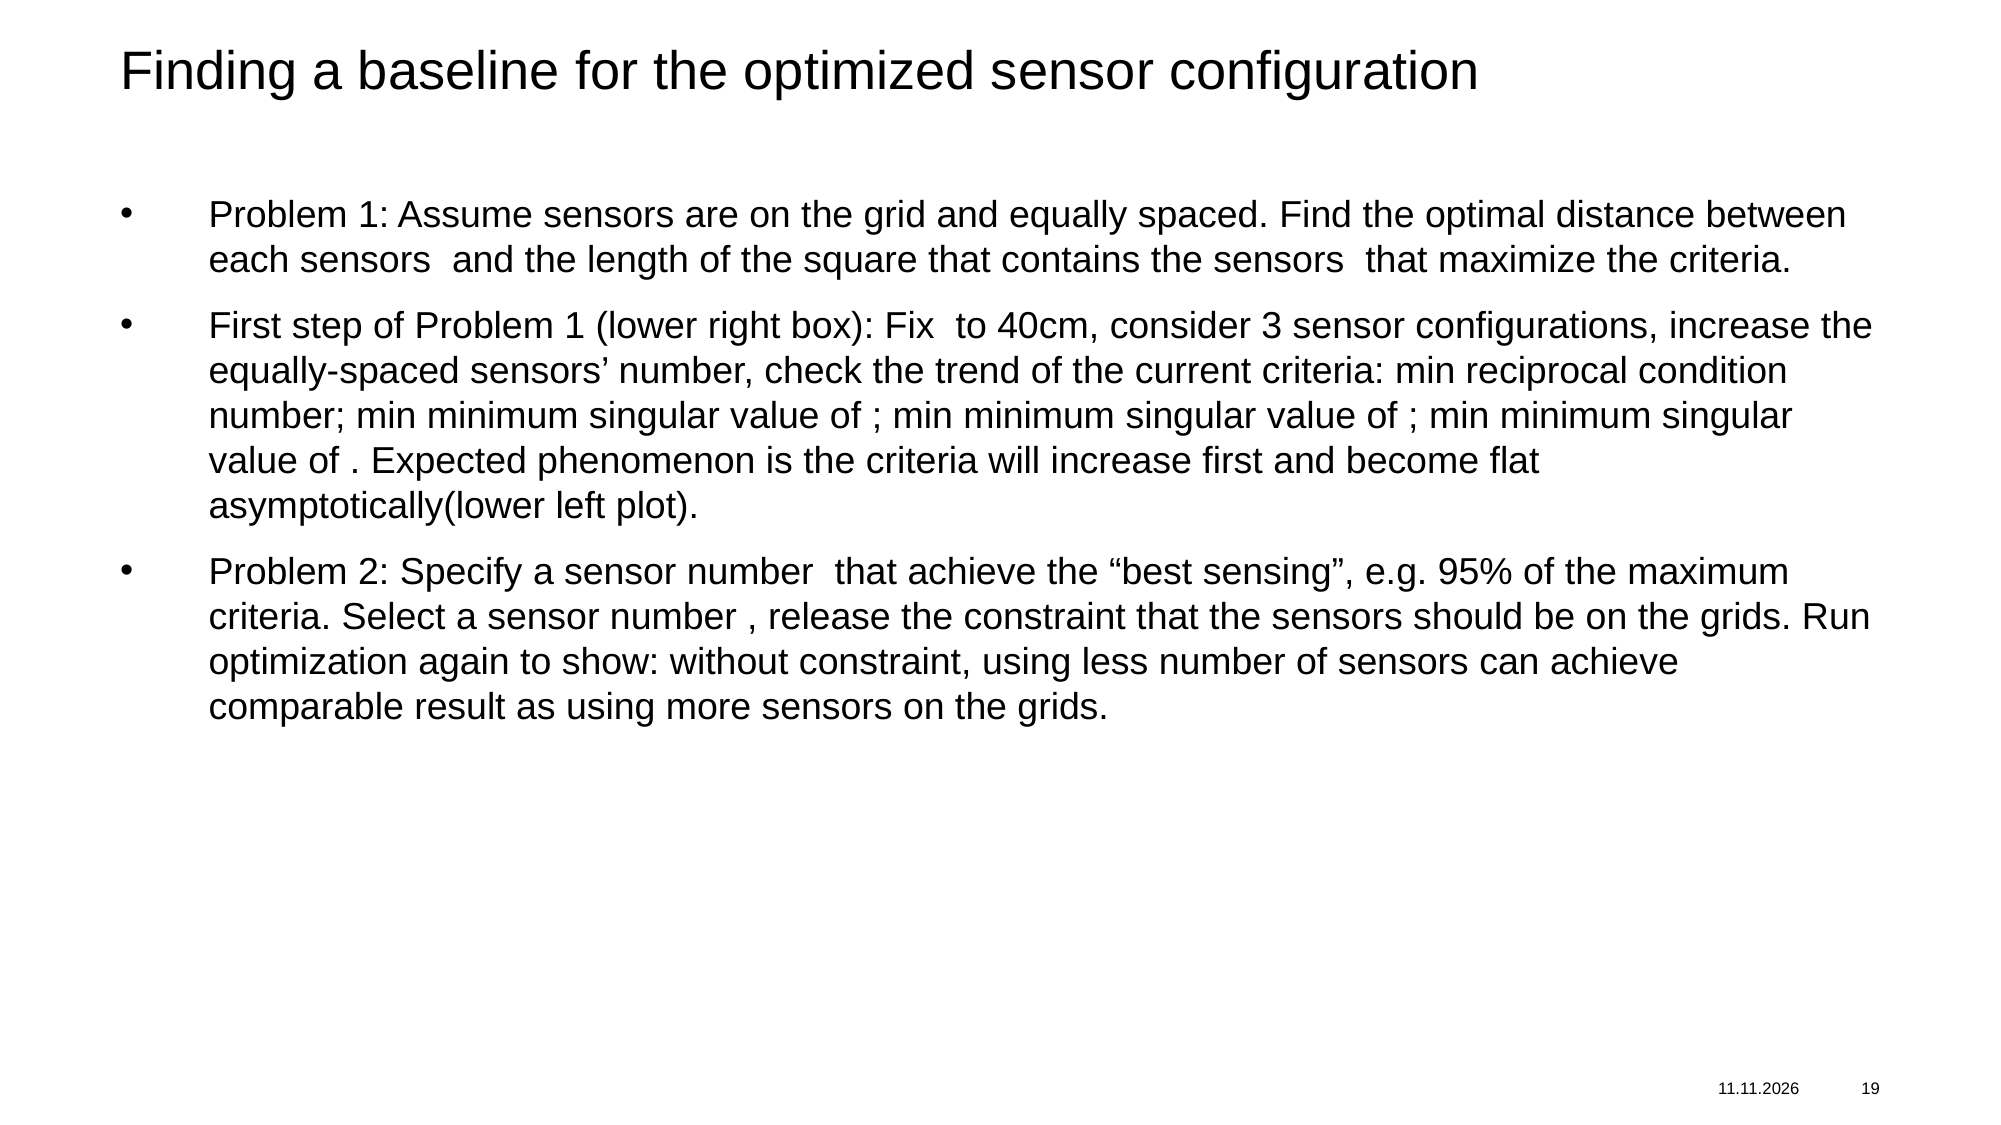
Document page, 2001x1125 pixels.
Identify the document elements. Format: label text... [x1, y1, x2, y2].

text_box 25.06.2024 [1718, 1069, 1819, 1106]
text_box 19 [1826, 1069, 1880, 1106]
text_box Finding a baseline for the optimized sensor configuration [120, 42, 1880, 191]
